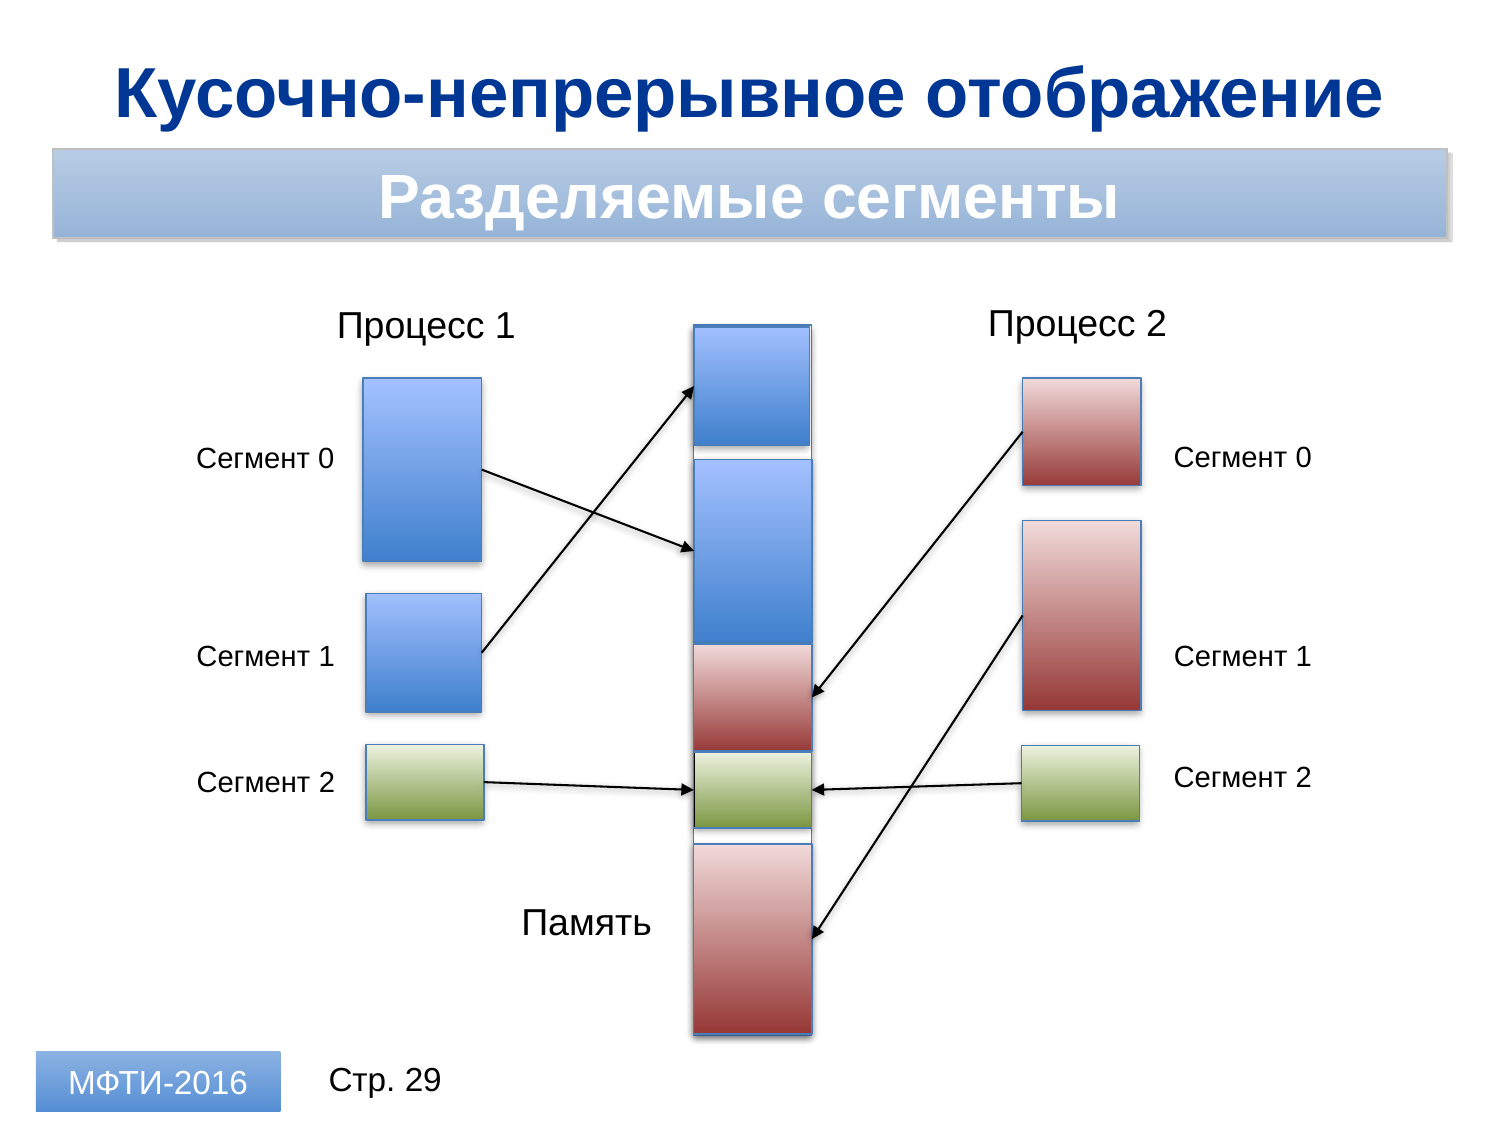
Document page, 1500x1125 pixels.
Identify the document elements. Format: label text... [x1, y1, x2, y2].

text_box [1027, 520, 1142, 711]
footer МФТИ-2016 [35, 1051, 281, 1112]
text_box Сегмент 2 [181, 755, 367, 806]
text_box [365, 593, 482, 713]
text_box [811, 783, 1022, 791]
text_box [1027, 745, 1140, 822]
text_box [365, 744, 485, 821]
text_box Сегмент 0 [1158, 431, 1343, 481]
text_box [699, 459, 806, 642]
text_box Память [506, 890, 727, 951]
text_box Разделяемые сегменты [53, 148, 1447, 239]
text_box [811, 797, 1023, 940]
text_box Сегмент 1 [1159, 629, 1344, 680]
text_box [362, 377, 482, 562]
text_box Процесс 1 [322, 293, 559, 353]
text_box [693, 843, 813, 1035]
text_box [693, 751, 806, 829]
text_box [1022, 377, 1142, 486]
text_box Сегмент 1 [181, 630, 367, 680]
slide_number Стр. 29 [303, 1047, 467, 1108]
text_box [811, 431, 1023, 614]
text_box [693, 835, 806, 843]
text_box Сегмент 0 [181, 431, 366, 482]
text_box [693, 643, 806, 751]
text_box Процесс 2 [973, 291, 1210, 352]
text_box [811, 615, 1023, 782]
text_box [693, 326, 810, 446]
text_box Сегмент 2 [1158, 751, 1343, 801]
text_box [483, 781, 694, 791]
title Кусочно-непрерывное отображение [52, 38, 1448, 141]
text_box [481, 385, 695, 654]
